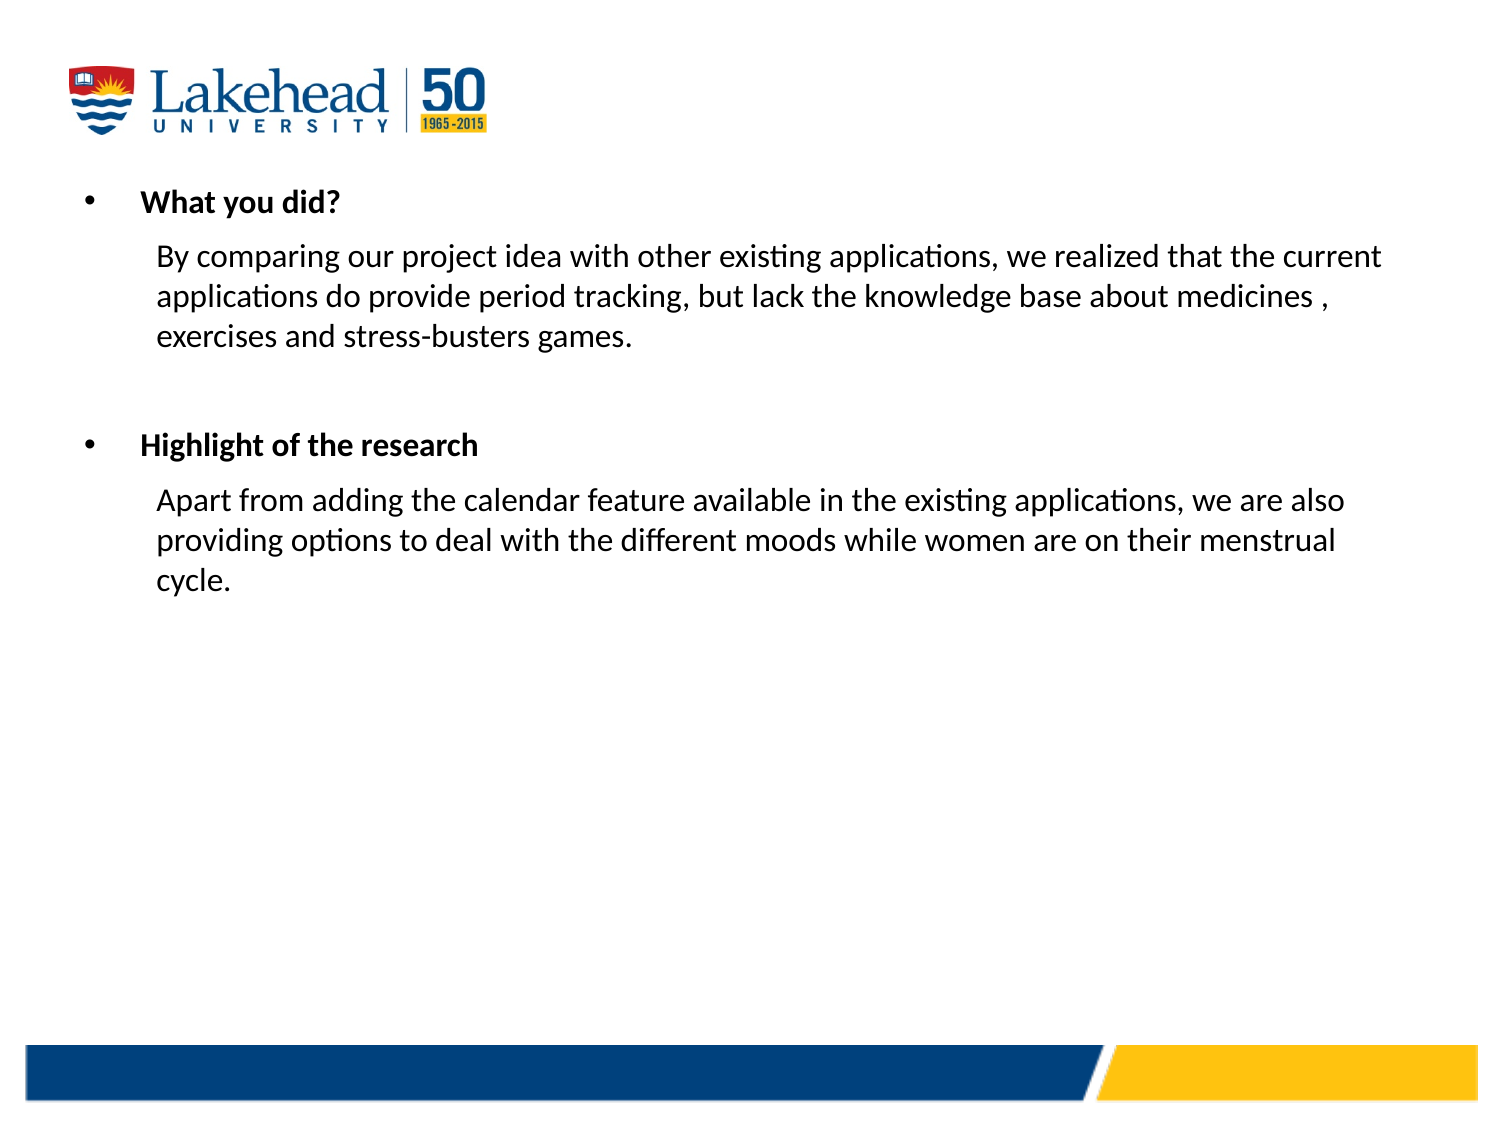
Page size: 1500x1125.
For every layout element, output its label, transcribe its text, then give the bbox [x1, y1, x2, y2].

list What you did? By comparing our project idea with other existing applications, we realized that the current applications do provide period tracking, but lack the knowledge base about medicines , exercises and stress-busters games. Highlight of the research Apart from adding the calendar feature available in the existing applications, we are also providing options to deal with the different moods while women are on their menstrual cycle. [76, 172, 1428, 916]
picture [69, 66, 487, 135]
picture [24, 1045, 1478, 1105]
